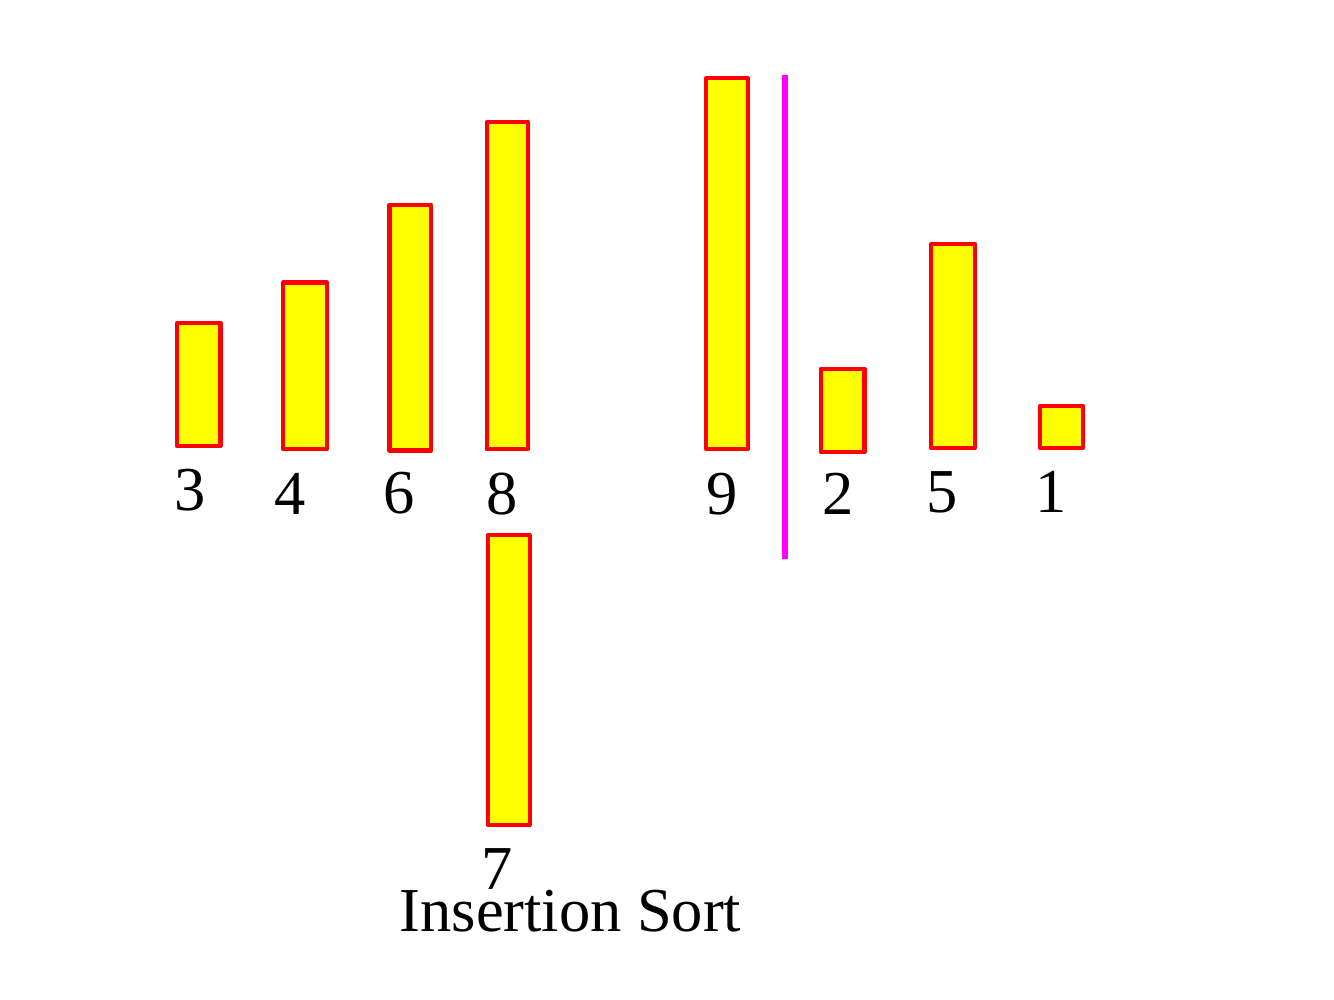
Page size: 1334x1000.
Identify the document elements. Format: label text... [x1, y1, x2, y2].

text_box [170, 322, 221, 526]
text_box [818, 368, 865, 530]
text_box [1030, 405, 1084, 528]
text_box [378, 204, 432, 528]
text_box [922, 243, 976, 528]
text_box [701, 78, 749, 529]
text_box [270, 282, 328, 529]
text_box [477, 535, 530, 905]
text_box Insertion Sort [396, 865, 745, 948]
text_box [482, 121, 529, 529]
